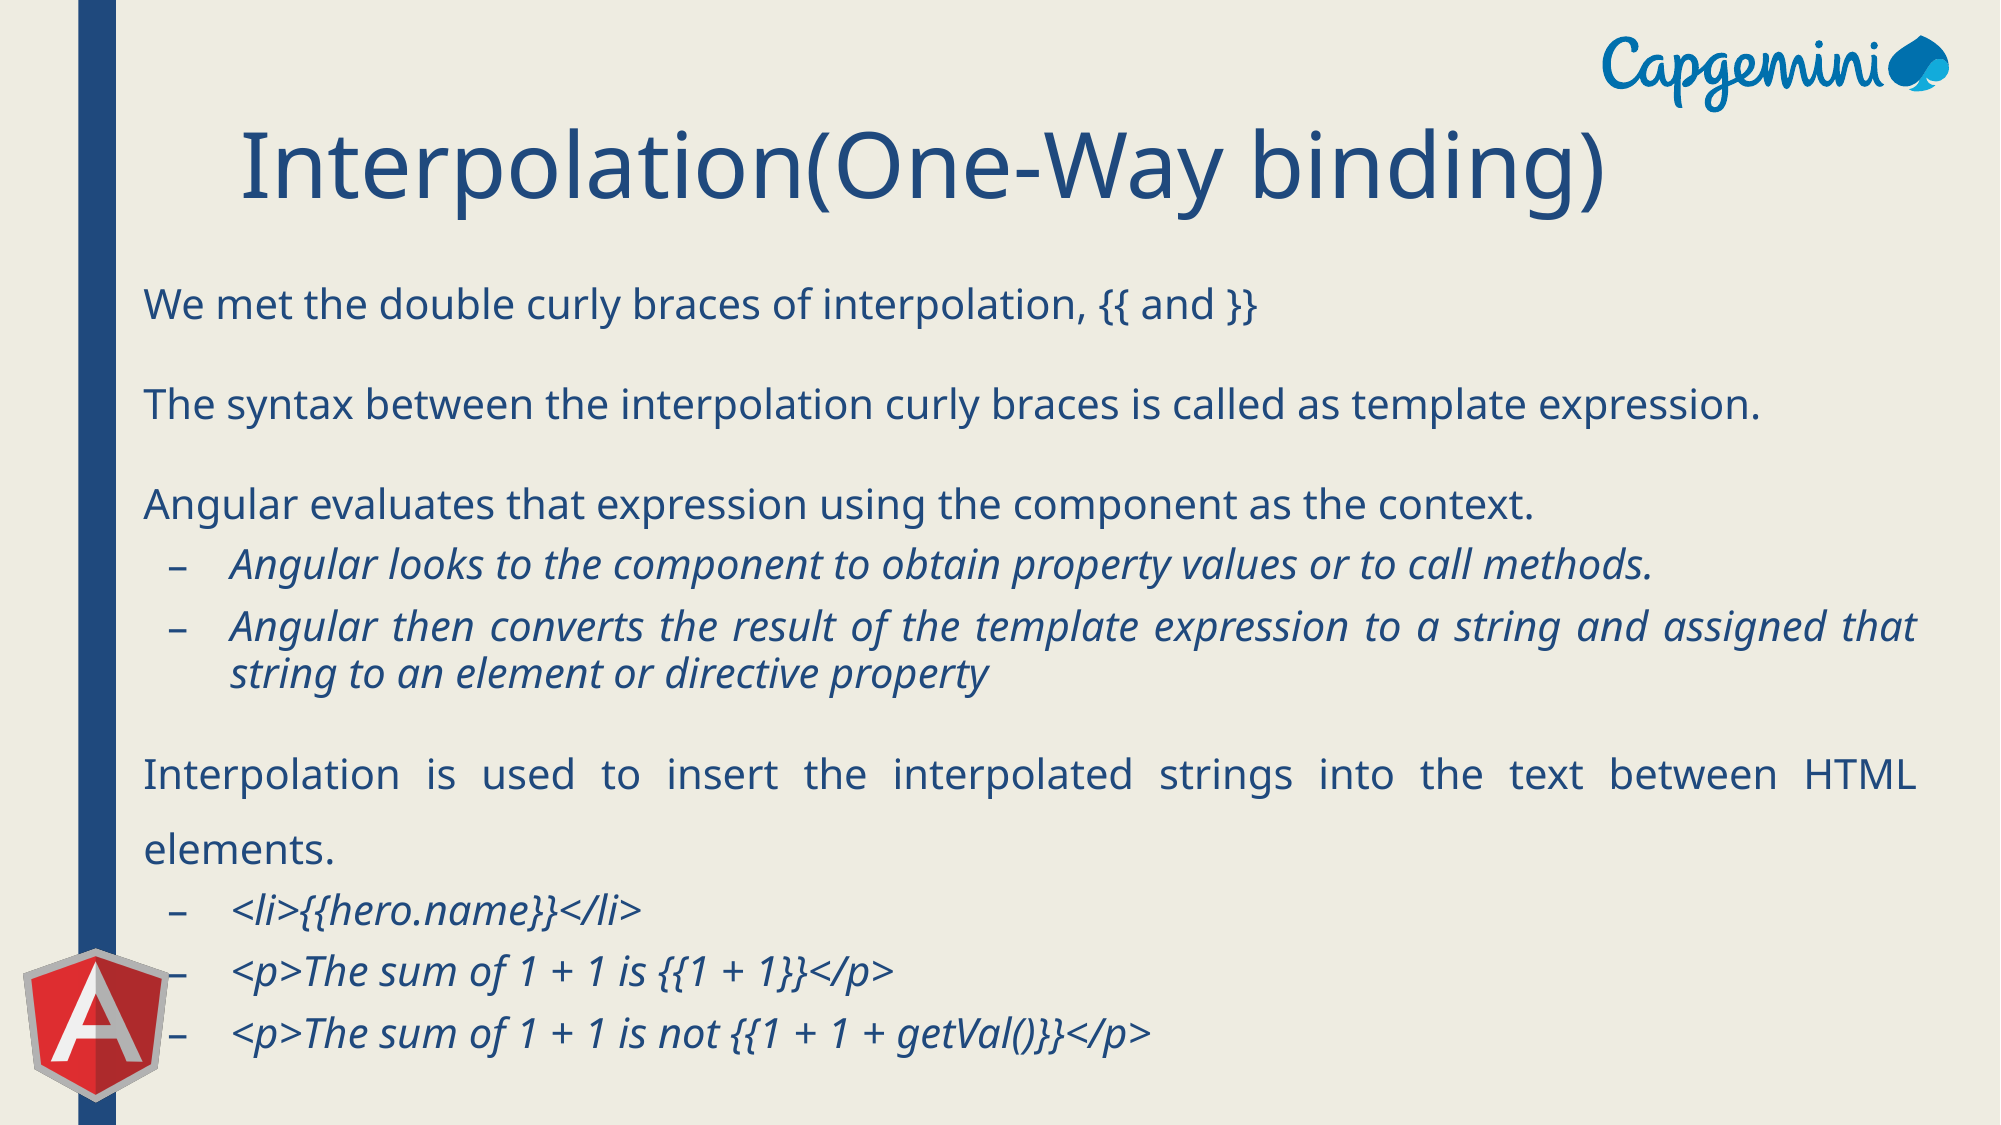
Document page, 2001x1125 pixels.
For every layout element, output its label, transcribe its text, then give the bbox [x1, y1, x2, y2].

title Interpolation(One-Way binding) [225, 112, 1800, 245]
picture [23, 948, 169, 1103]
list We met the double curly braces of interpolation, {{ and }} The syntax between the interpolation curly braces is called as template expression. Angular evaluates that expression using the component as the context. Angular looks to the component to obtain property values or to call methods. Angular then converts the result of the template expression to a string and assigned that string to an element or directive property Interpolation is used to insert the interpolated strings into the text between HTML elements. <li>{{hero.name}}</li> <p>The sum of 1 + 1 is {{1 + 1}}</p> <p>The sum of 1 + 1 is not {{1 + 1 + getVal()}}</p> [65, 245, 1934, 1007]
